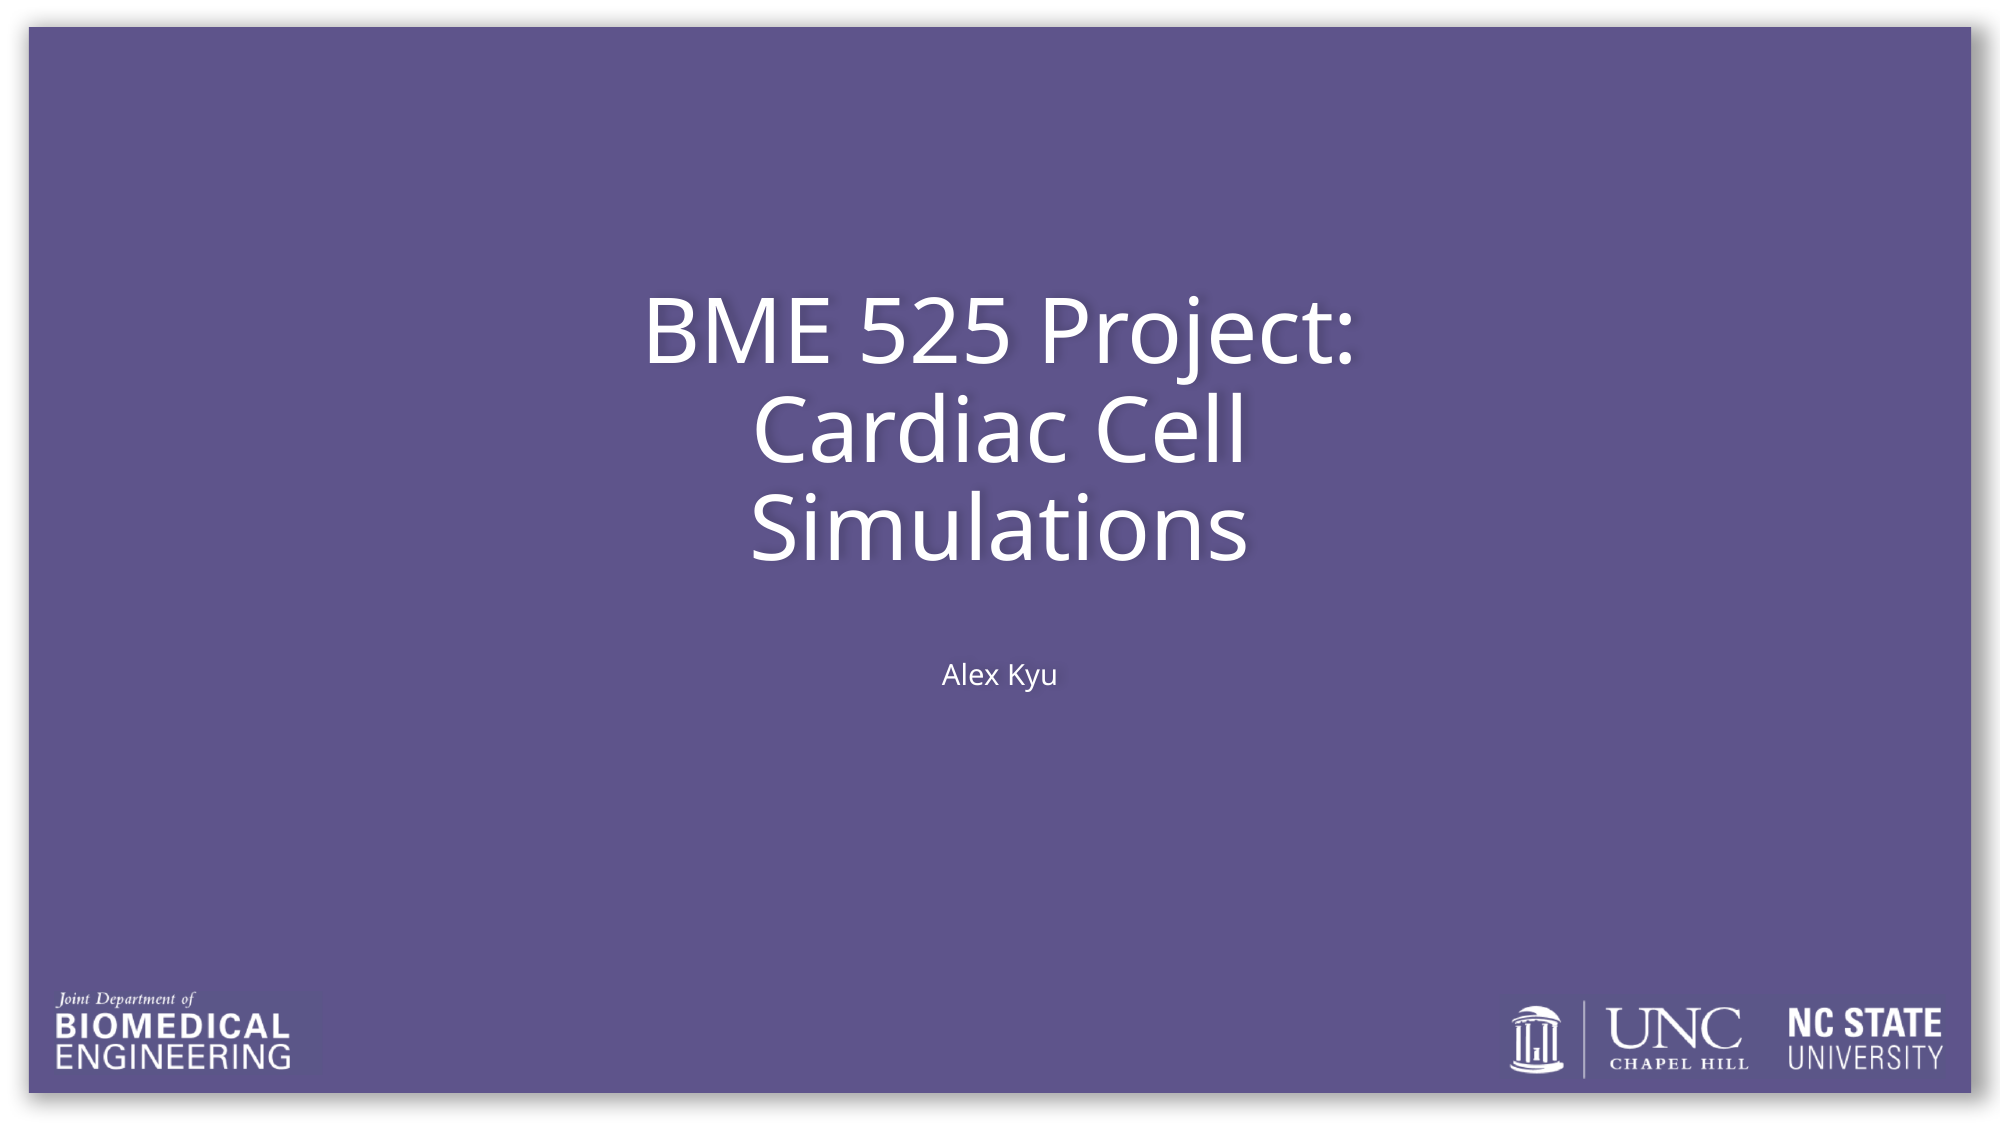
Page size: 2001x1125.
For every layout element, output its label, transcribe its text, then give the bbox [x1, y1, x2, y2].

picture [1499, 993, 1946, 1079]
text_box [28, 26, 1972, 1094]
title BME 525 Project: Cardiac Cell Simulations [536, 276, 1464, 588]
picture [54, 991, 323, 1075]
subtitle Alex Kyu [551, 652, 1448, 771]
